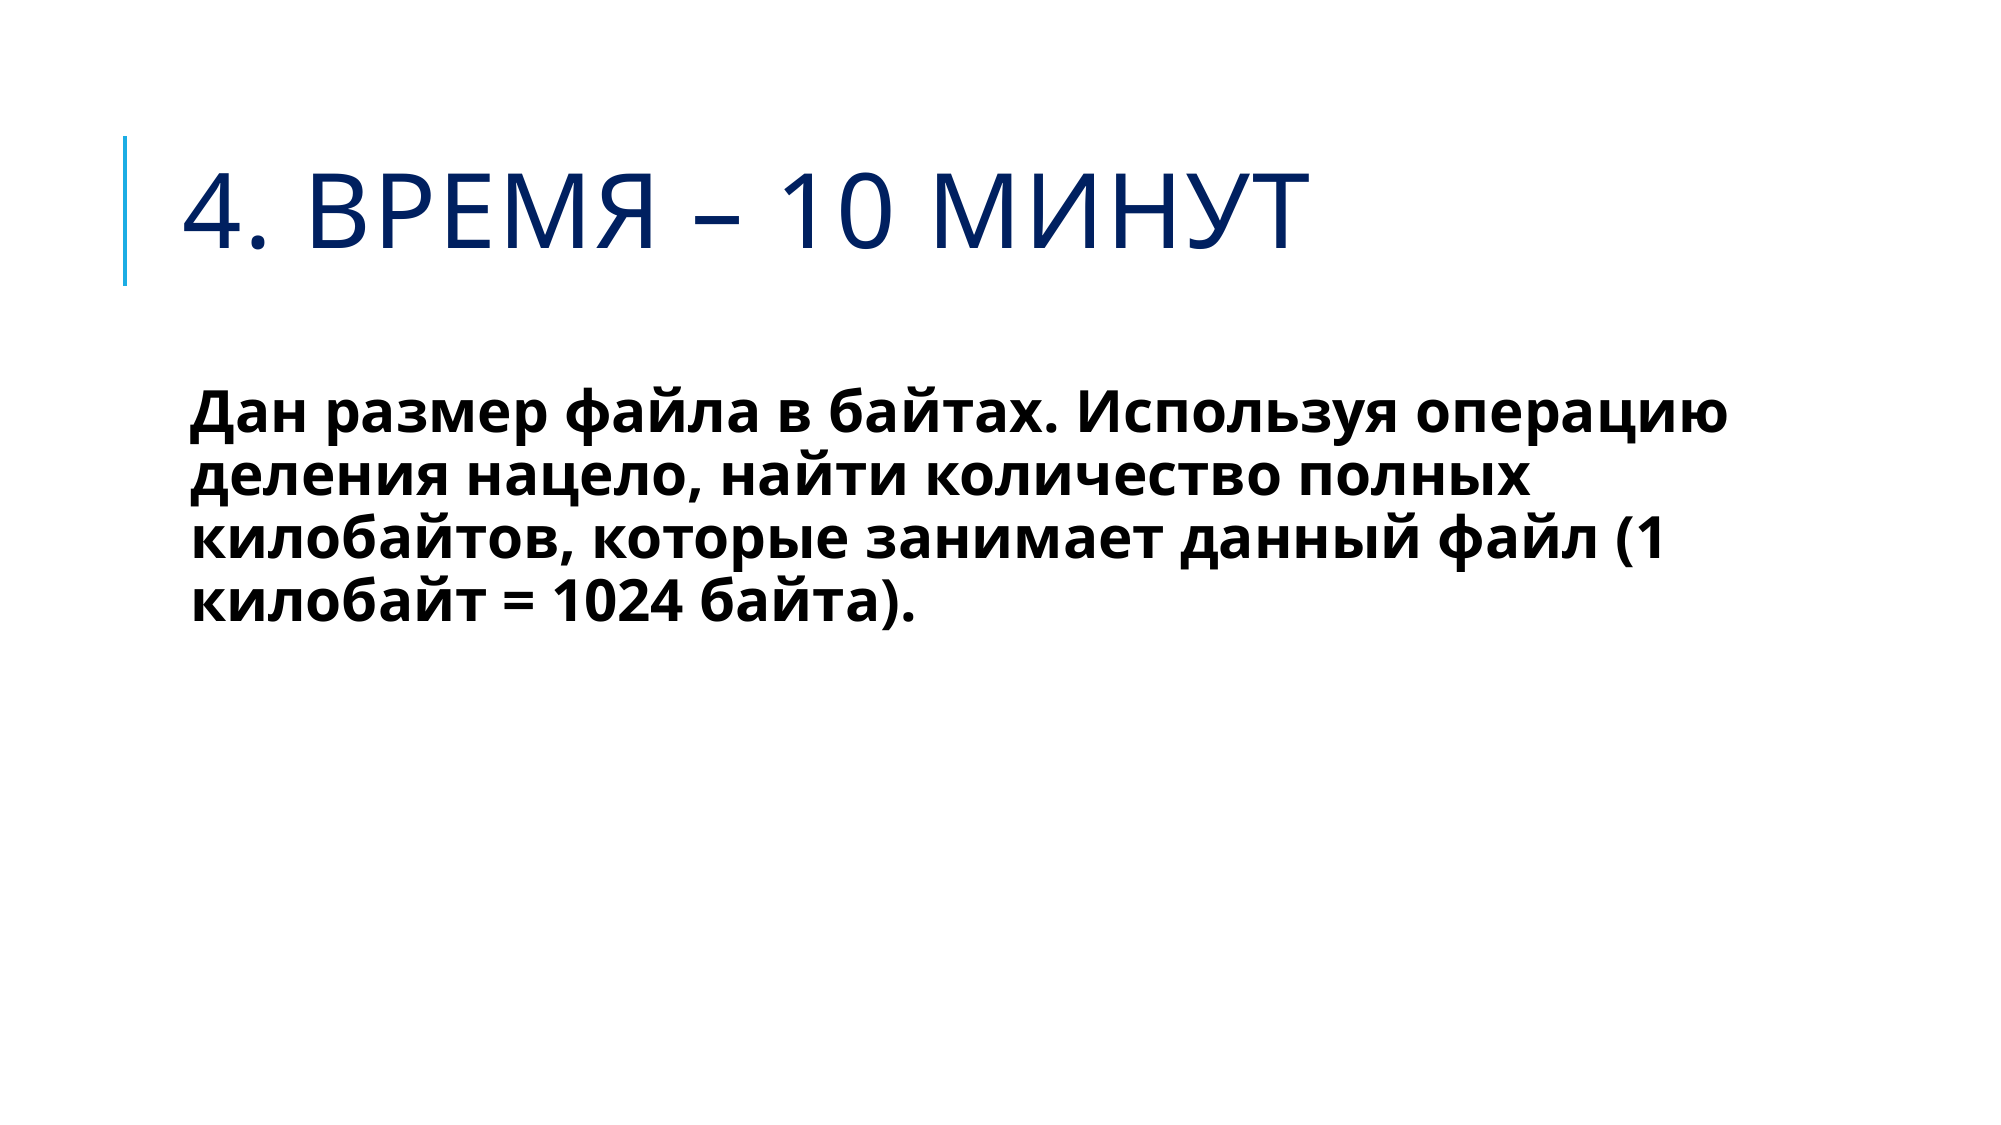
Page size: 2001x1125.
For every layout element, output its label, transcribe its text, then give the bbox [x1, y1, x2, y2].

title 4. Время – 10 минут [168, 96, 1763, 342]
list Дан размер файла в байтах. Используя операцию деления нацело, найти количество полных килобайтов, которые занимает данный файл (1 килобайт = 1024 байта). [168, 375, 1763, 1035]
